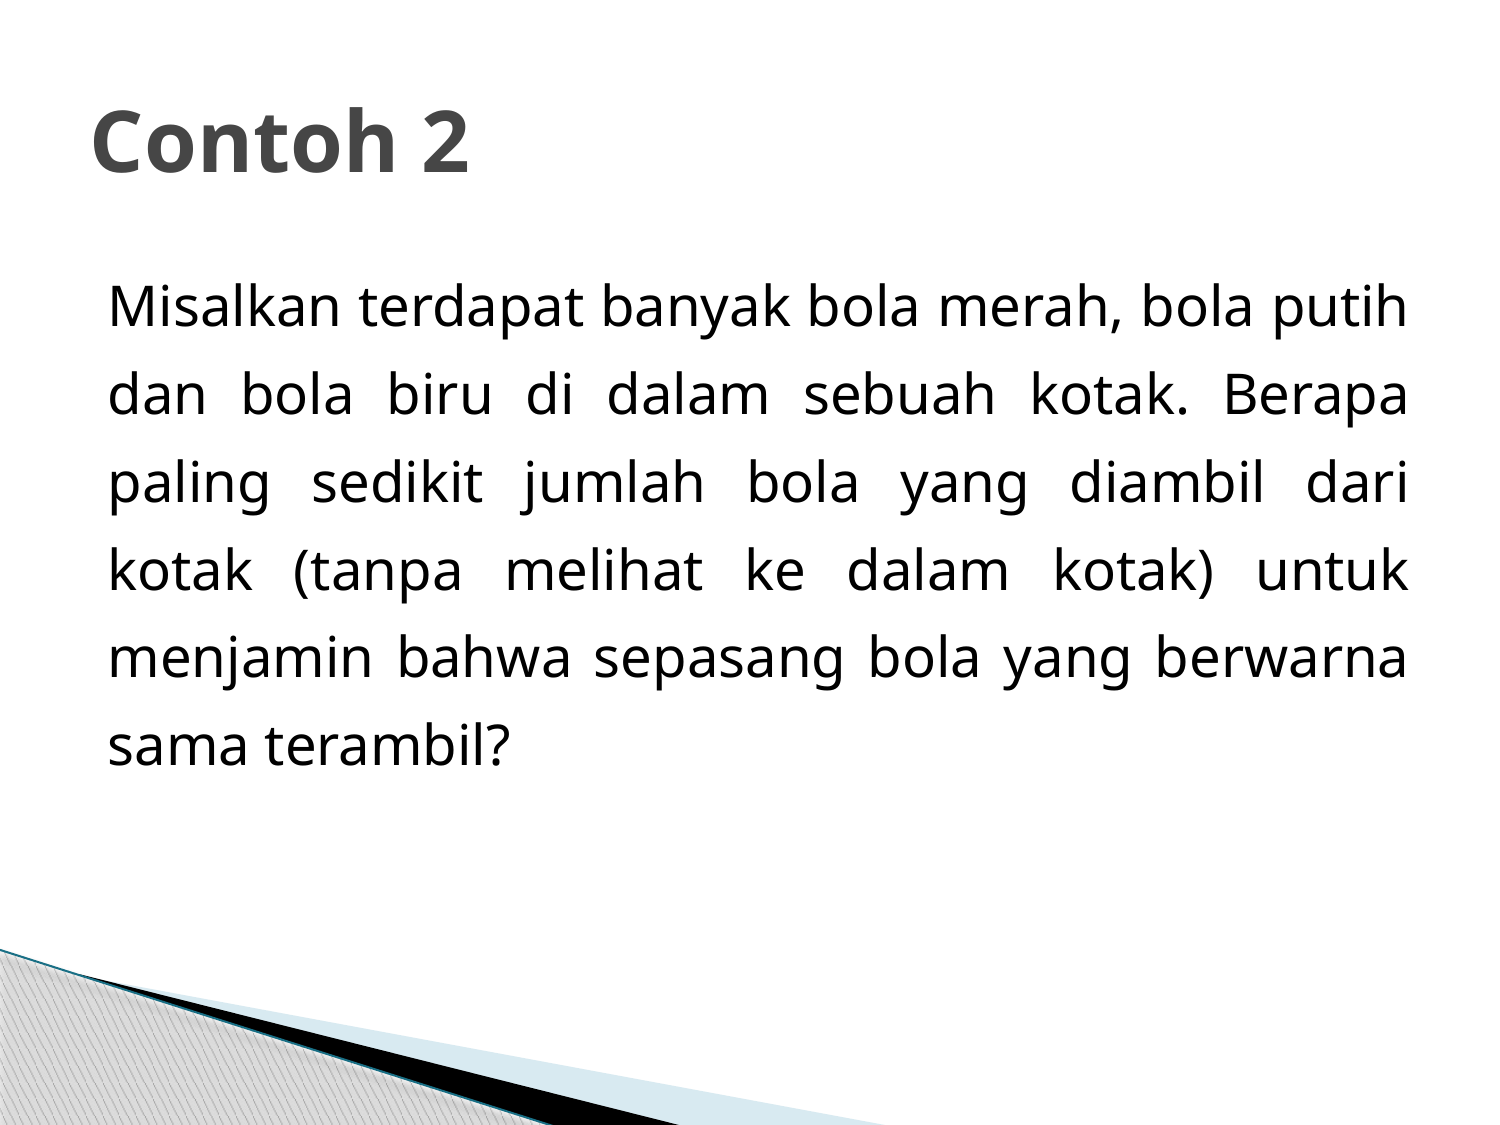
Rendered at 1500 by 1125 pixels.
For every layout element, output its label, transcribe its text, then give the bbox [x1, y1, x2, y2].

list Misalkan terdapat banyak bola merah, bola putih dan bola biru di dalam sebuah kotak. Berapa paling sedikit jumlah bola yang diambil dari kotak (tanpa melihat ke dalam kotak) untuk menjamin bahwa sepasang bola yang berwarna sama terambil? [75, 243, 1425, 1047]
title Contoh 2 [75, 45, 1425, 233]
